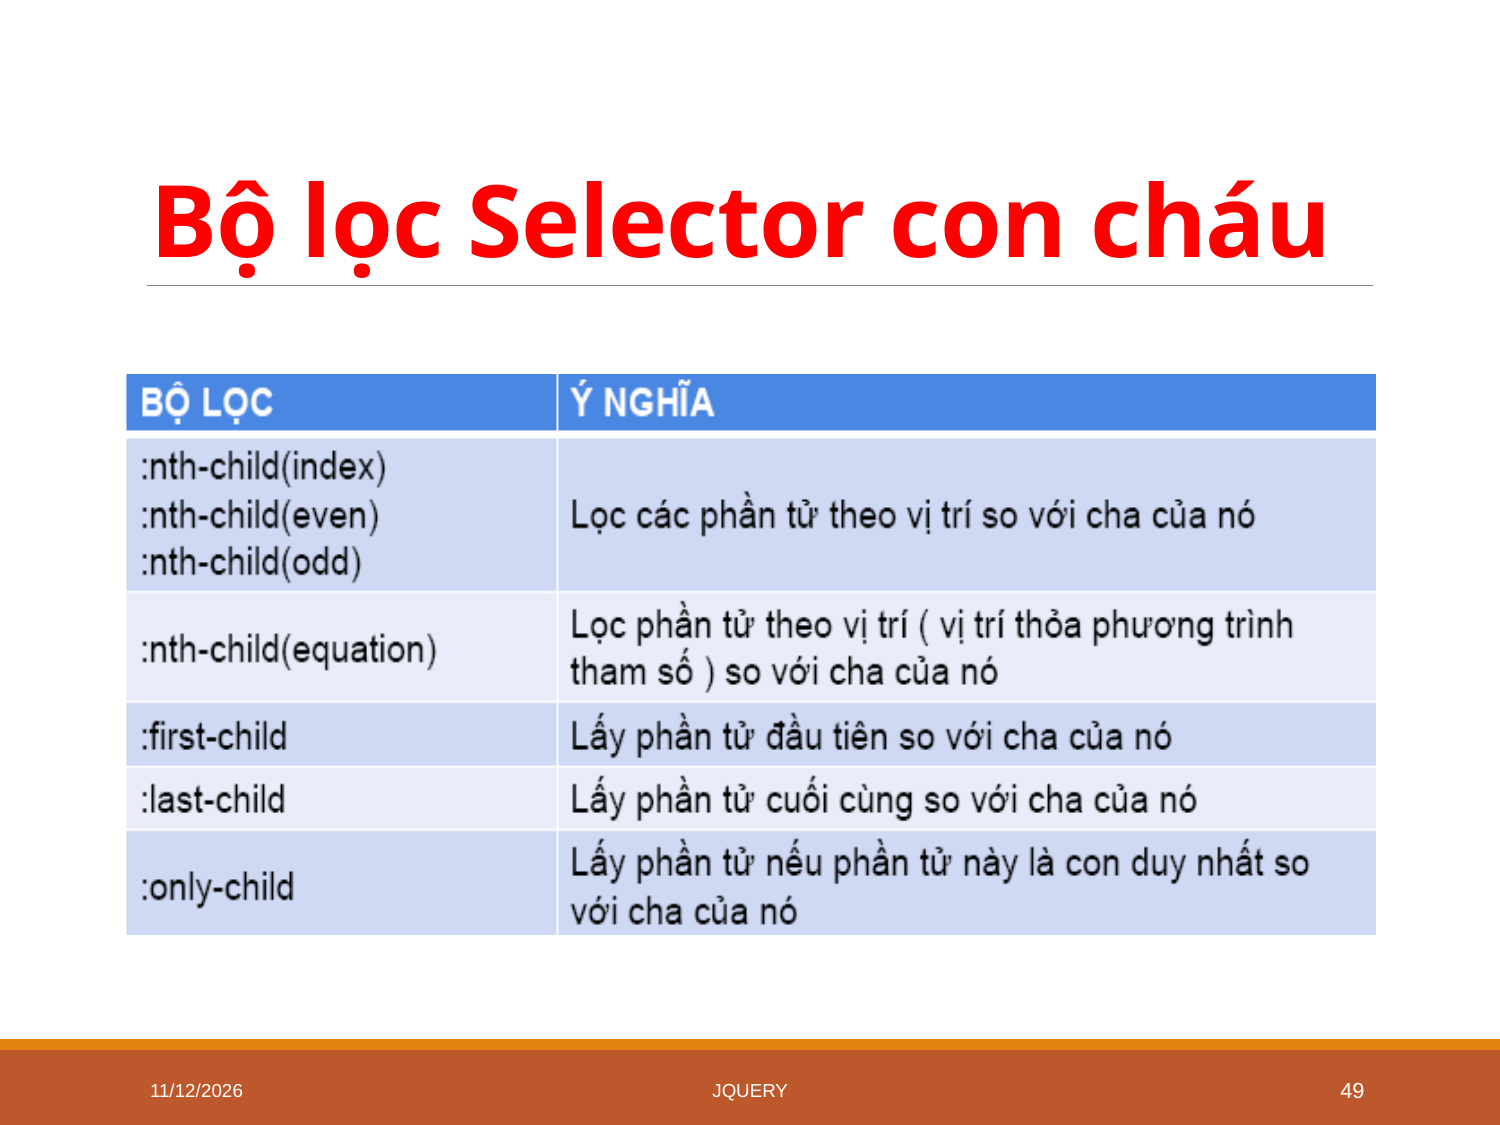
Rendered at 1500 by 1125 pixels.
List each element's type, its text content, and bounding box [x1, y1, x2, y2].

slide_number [135, 1059, 440, 1120]
slide_number 49 [1218, 1059, 1380, 1120]
title Bộ lọc Selector con cháu [135, 47, 1373, 285]
picture [124, 374, 1376, 935]
footer jQuery [453, 1059, 1047, 1120]
